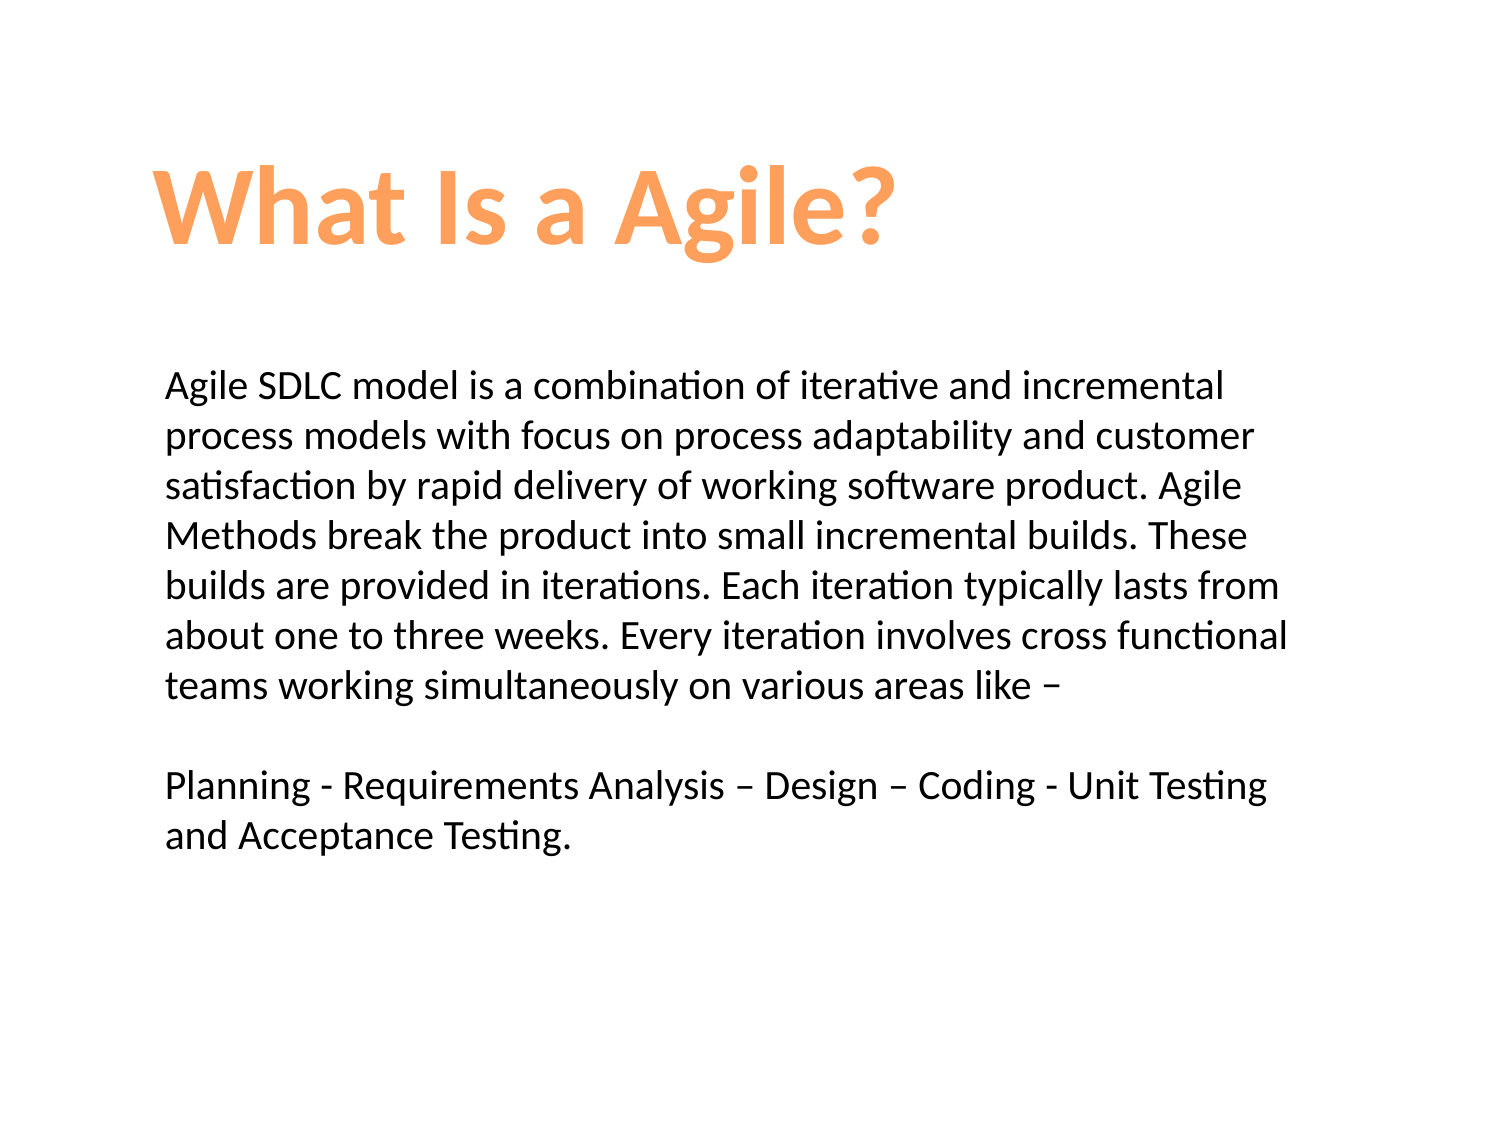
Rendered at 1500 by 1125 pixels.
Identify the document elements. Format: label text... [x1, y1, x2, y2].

text_box What Is a Agile? [137, 124, 1338, 275]
text_box Agile SDLC model is a combination of iterative and incremental process models with focus on process adaptability and customer satisfaction by rapid delivery of working software product. Agile Methods break the product into small incremental builds. These builds are provided in iterations. Each iteration typically lasts from about one to three weeks. Every iteration involves cross functional teams working simultaneously on various areas like − Planning - Requirements Analysis – Design – Coding - Unit Testing and Acceptance Testing. [149, 350, 1338, 975]
